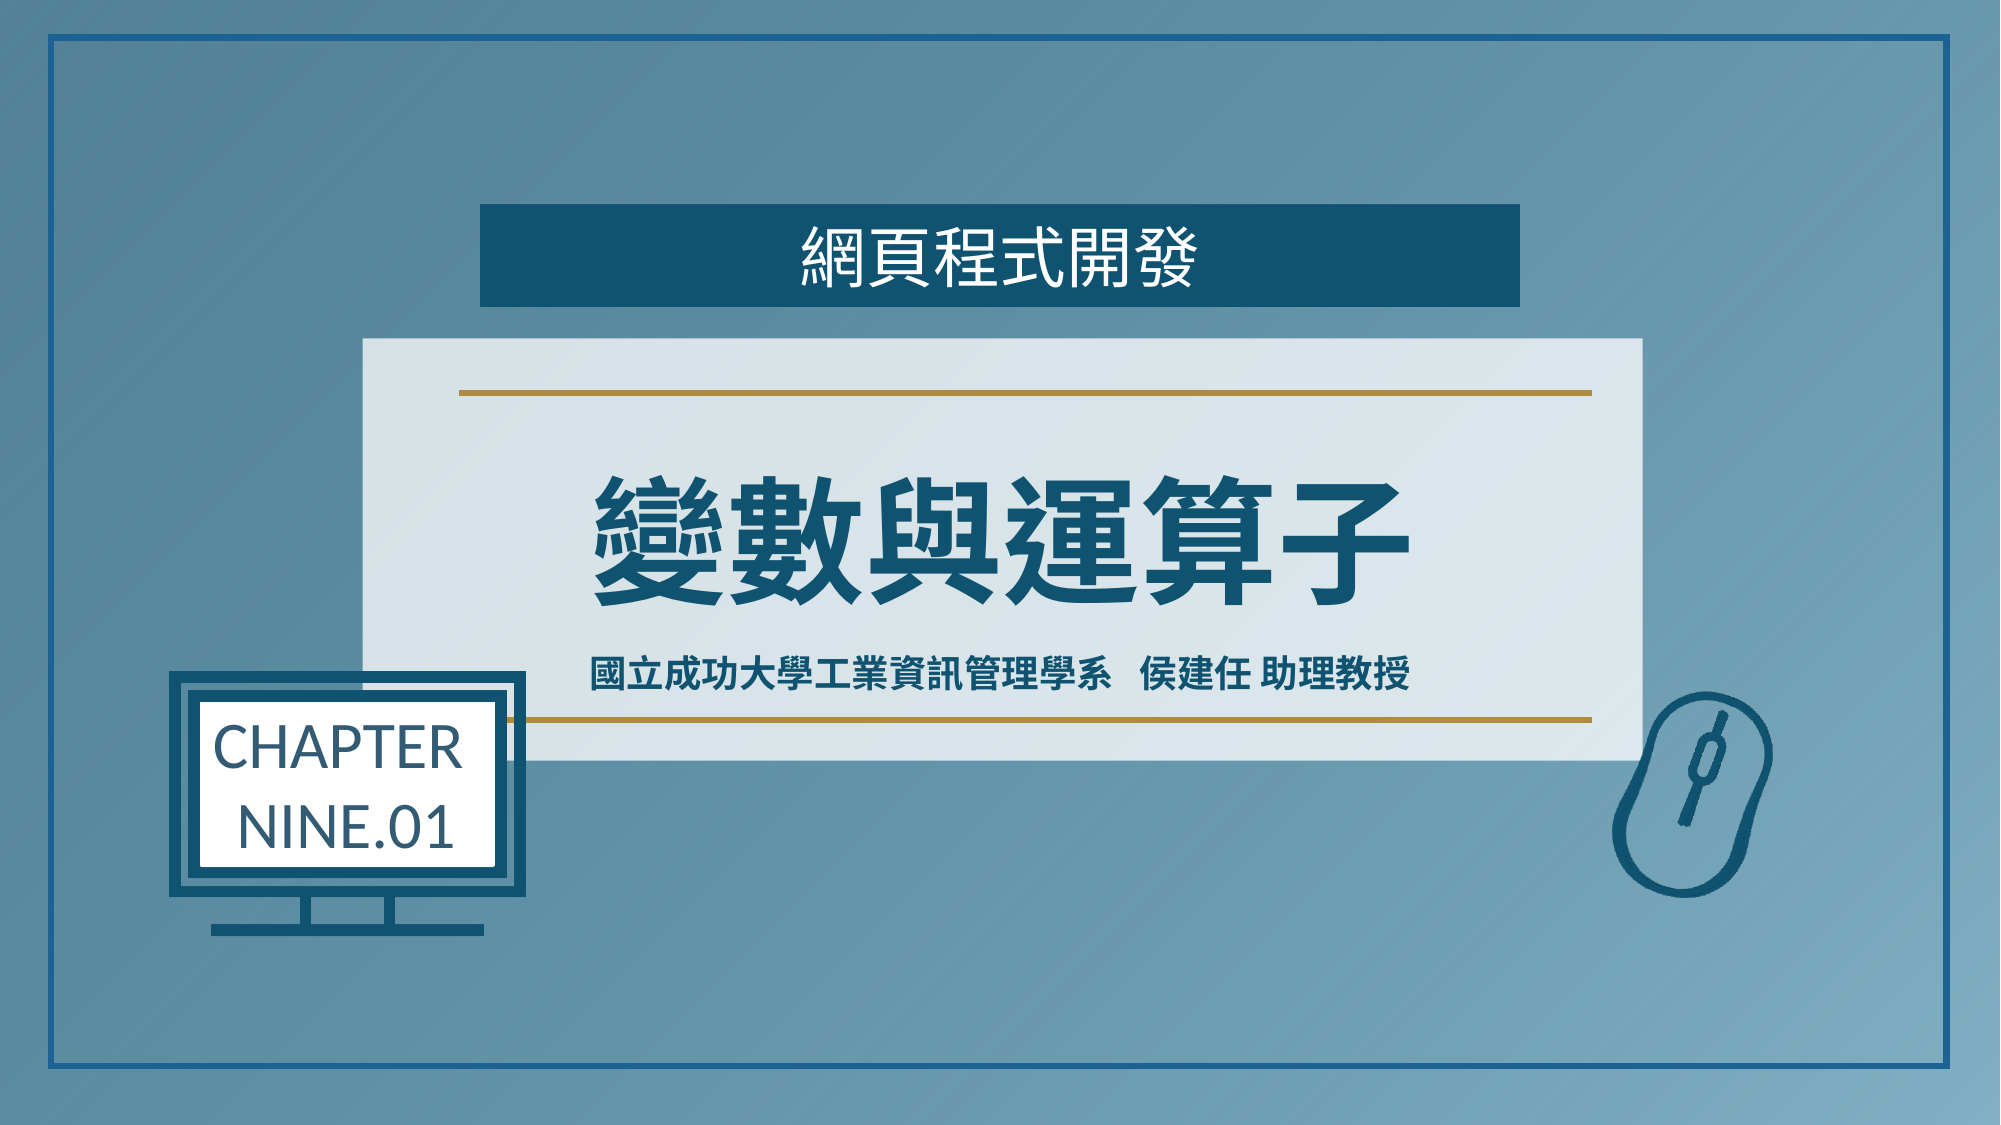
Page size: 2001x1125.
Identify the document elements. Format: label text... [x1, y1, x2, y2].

picture [163, 619, 531, 987]
text_box 變數與運算子 [400, 448, 1605, 629]
text_box 國立成功大學工業資訊管理學系 侯建任 助理教授 [574, 642, 1426, 703]
picture [1531, 630, 1855, 955]
text_box CHAPTER NINE.01 [189, 695, 503, 870]
text_box 網頁程式開發 [479, 203, 1521, 308]
